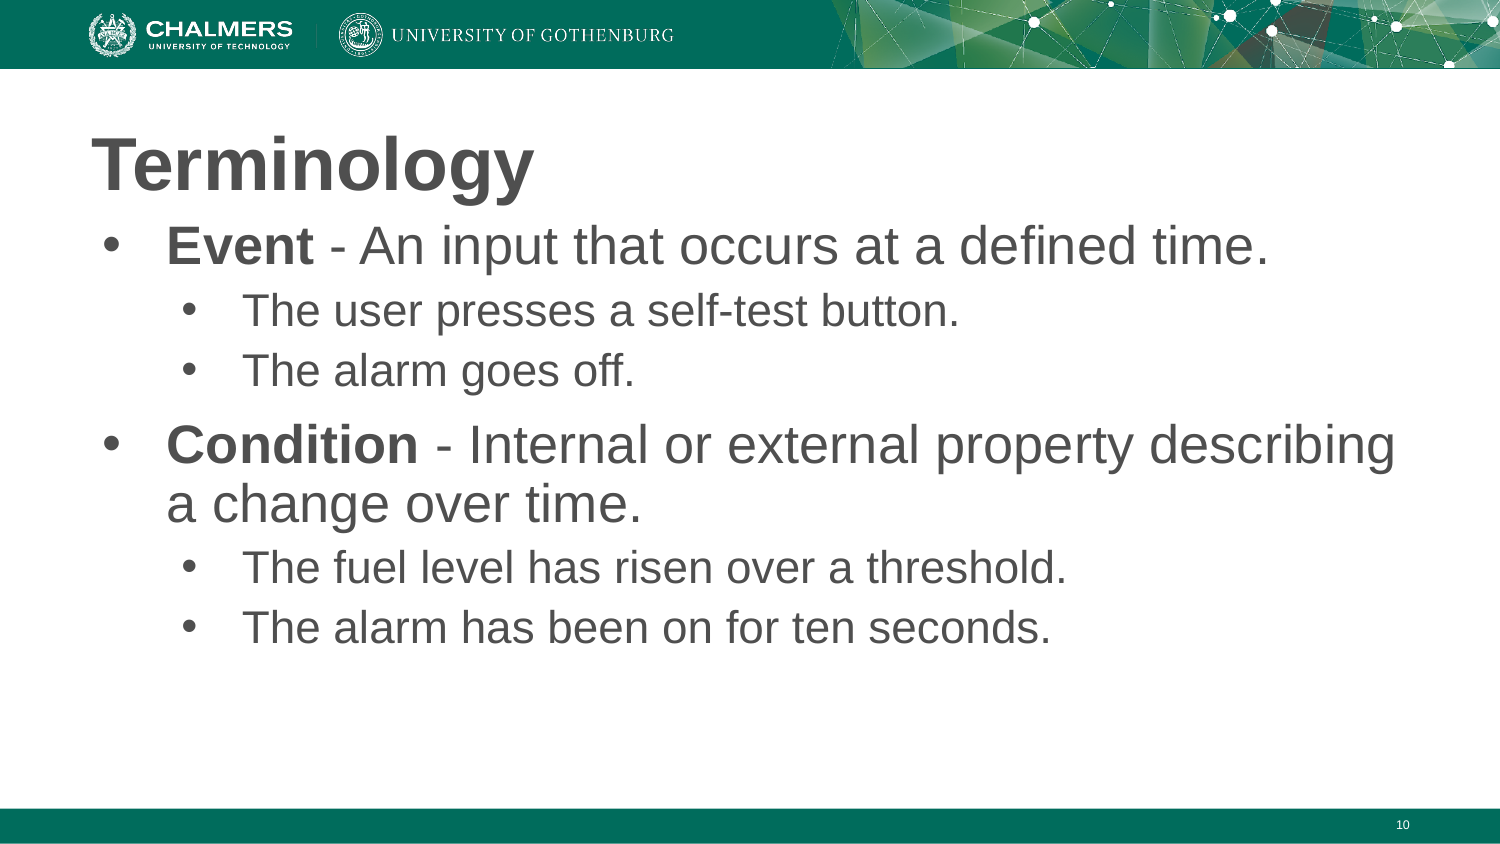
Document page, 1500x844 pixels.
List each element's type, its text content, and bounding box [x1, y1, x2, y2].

title Terminology [76, 100, 1425, 210]
slide_number ‹#› [1074, 809, 1425, 844]
list Event - An input that occurs at a defined time. The user presses a self-test button. The alarm goes off. Condition - Internal or external property describing a change over time. The fuel level has risen over a threshold. The alarm has been on for ten seconds. [76, 210, 1425, 782]
picture [759, 0, 1500, 68]
picture [64, 0, 696, 85]
